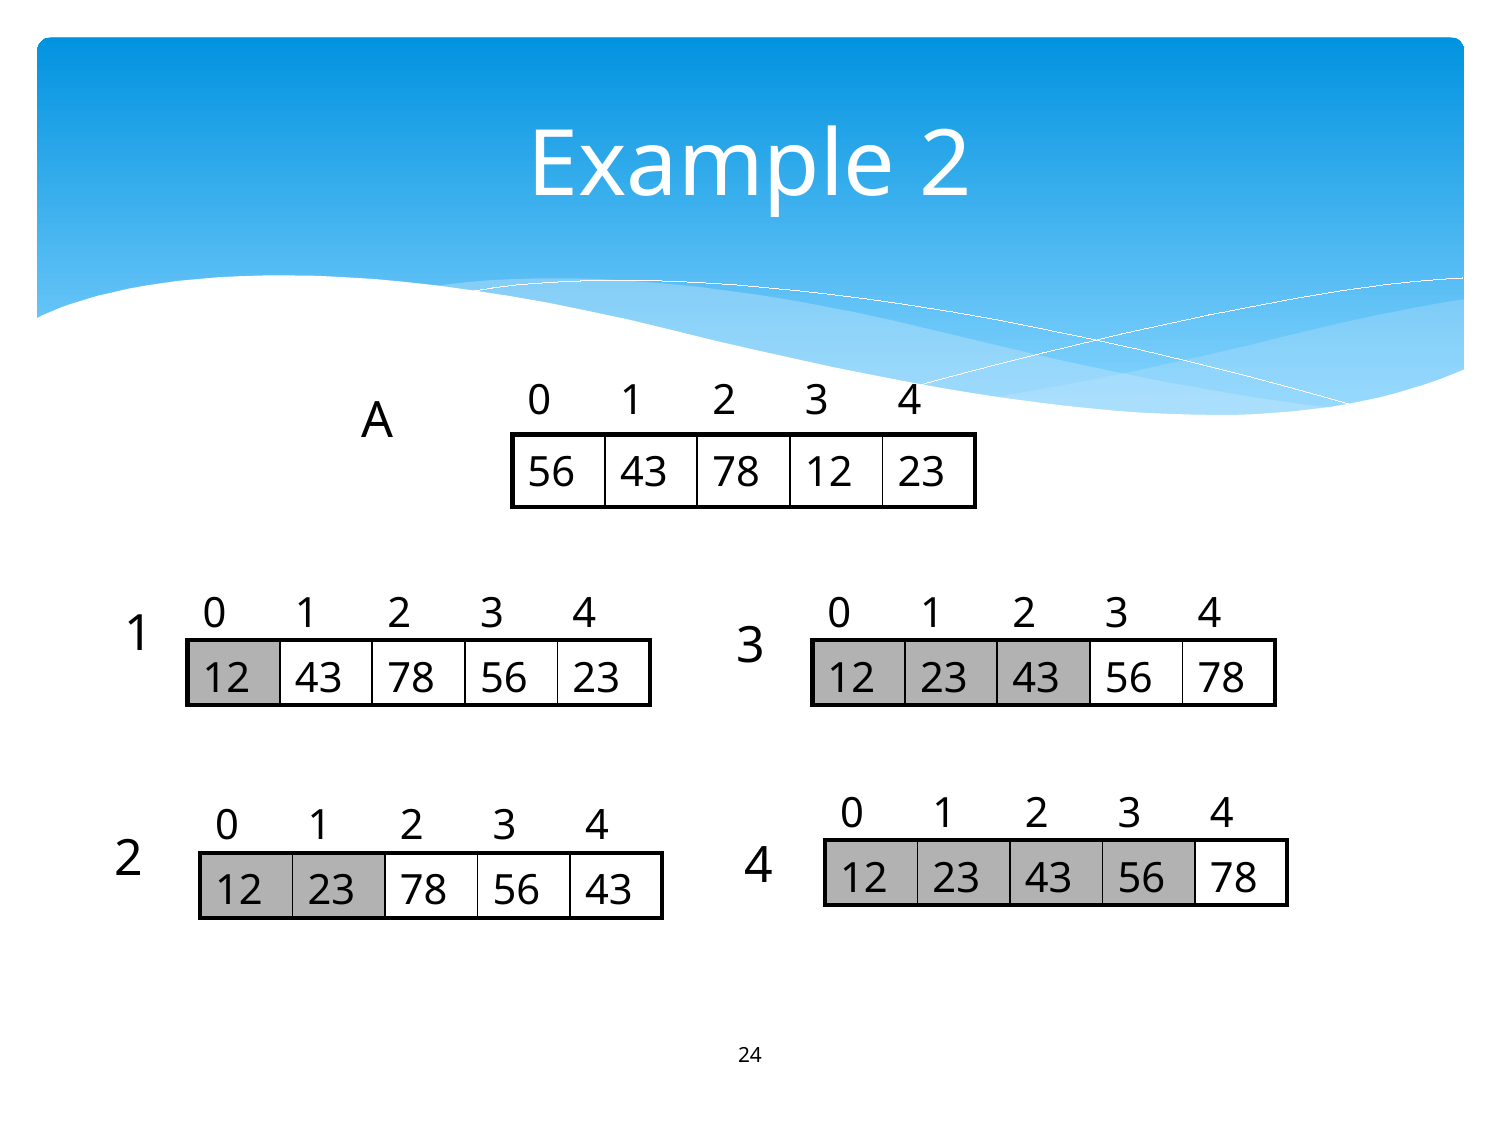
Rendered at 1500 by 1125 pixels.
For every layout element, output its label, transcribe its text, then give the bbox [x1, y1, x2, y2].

table_header 1 [292, 788, 385, 851]
table_cell 23 [293, 855, 384, 916]
table_cell 43 [281, 642, 371, 703]
table_header 4 [570, 788, 662, 851]
table_cell 12 [202, 855, 292, 916]
text_box 4 [729, 824, 788, 900]
table_cell 43 [1011, 842, 1102, 903]
table_cell 56 [1091, 642, 1182, 703]
table_header 4 [1182, 575, 1275, 638]
table_header 4 [1195, 775, 1287, 838]
table_cell 23 [883, 437, 973, 505]
table_header 0 [812, 575, 905, 638]
table_cell 78 [1196, 842, 1285, 903]
table_cell 78 [386, 855, 477, 916]
table_cell 23 [558, 642, 648, 703]
table_header 3 [465, 575, 557, 638]
text_box 2 [99, 817, 158, 893]
table_cell 12 [827, 842, 917, 903]
table_cell 43 [571, 855, 660, 916]
table_header 1 [605, 362, 697, 432]
table_cell 78 [373, 642, 464, 703]
table_cell 12 [815, 642, 904, 703]
table_cell 56 [478, 855, 569, 916]
table_cell 12 [791, 437, 882, 505]
table_header 2 [385, 788, 478, 851]
text_box 3 [722, 605, 781, 681]
table_header 0 [188, 575, 280, 638]
table_cell 23 [918, 842, 1009, 903]
table_header 3 [1090, 575, 1182, 638]
table_header 0 [512, 362, 605, 432]
text_box 1 [109, 592, 168, 668]
table_header 0 [200, 788, 292, 851]
slide_number 24 [654, 1025, 846, 1086]
table_header 3 [1103, 775, 1195, 838]
text_box A [346, 380, 409, 456]
table_cell 43 [606, 437, 696, 505]
table_header 1 [280, 575, 372, 638]
table_header 2 [1010, 775, 1103, 838]
table_cell 78 [698, 437, 789, 505]
table_header 2 [697, 362, 790, 432]
table_cell 23 [906, 642, 996, 703]
table_header 3 [790, 362, 882, 432]
table_cell 56 [515, 437, 604, 505]
table_cell 56 [466, 642, 557, 703]
table_header 4 [882, 362, 975, 432]
table_header 3 [478, 788, 570, 851]
table_header 4 [557, 575, 650, 638]
table_header 1 [905, 575, 997, 638]
table_header 2 [997, 575, 1090, 638]
table_cell 78 [1183, 642, 1273, 703]
table_cell 56 [1103, 842, 1194, 903]
table_header 1 [917, 775, 1010, 838]
table_cell 43 [998, 642, 1089, 703]
table_cell 12 [190, 642, 279, 703]
table_header 2 [372, 575, 465, 638]
title Example 2 [75, 55, 1425, 261]
table_header 0 [825, 775, 917, 838]
